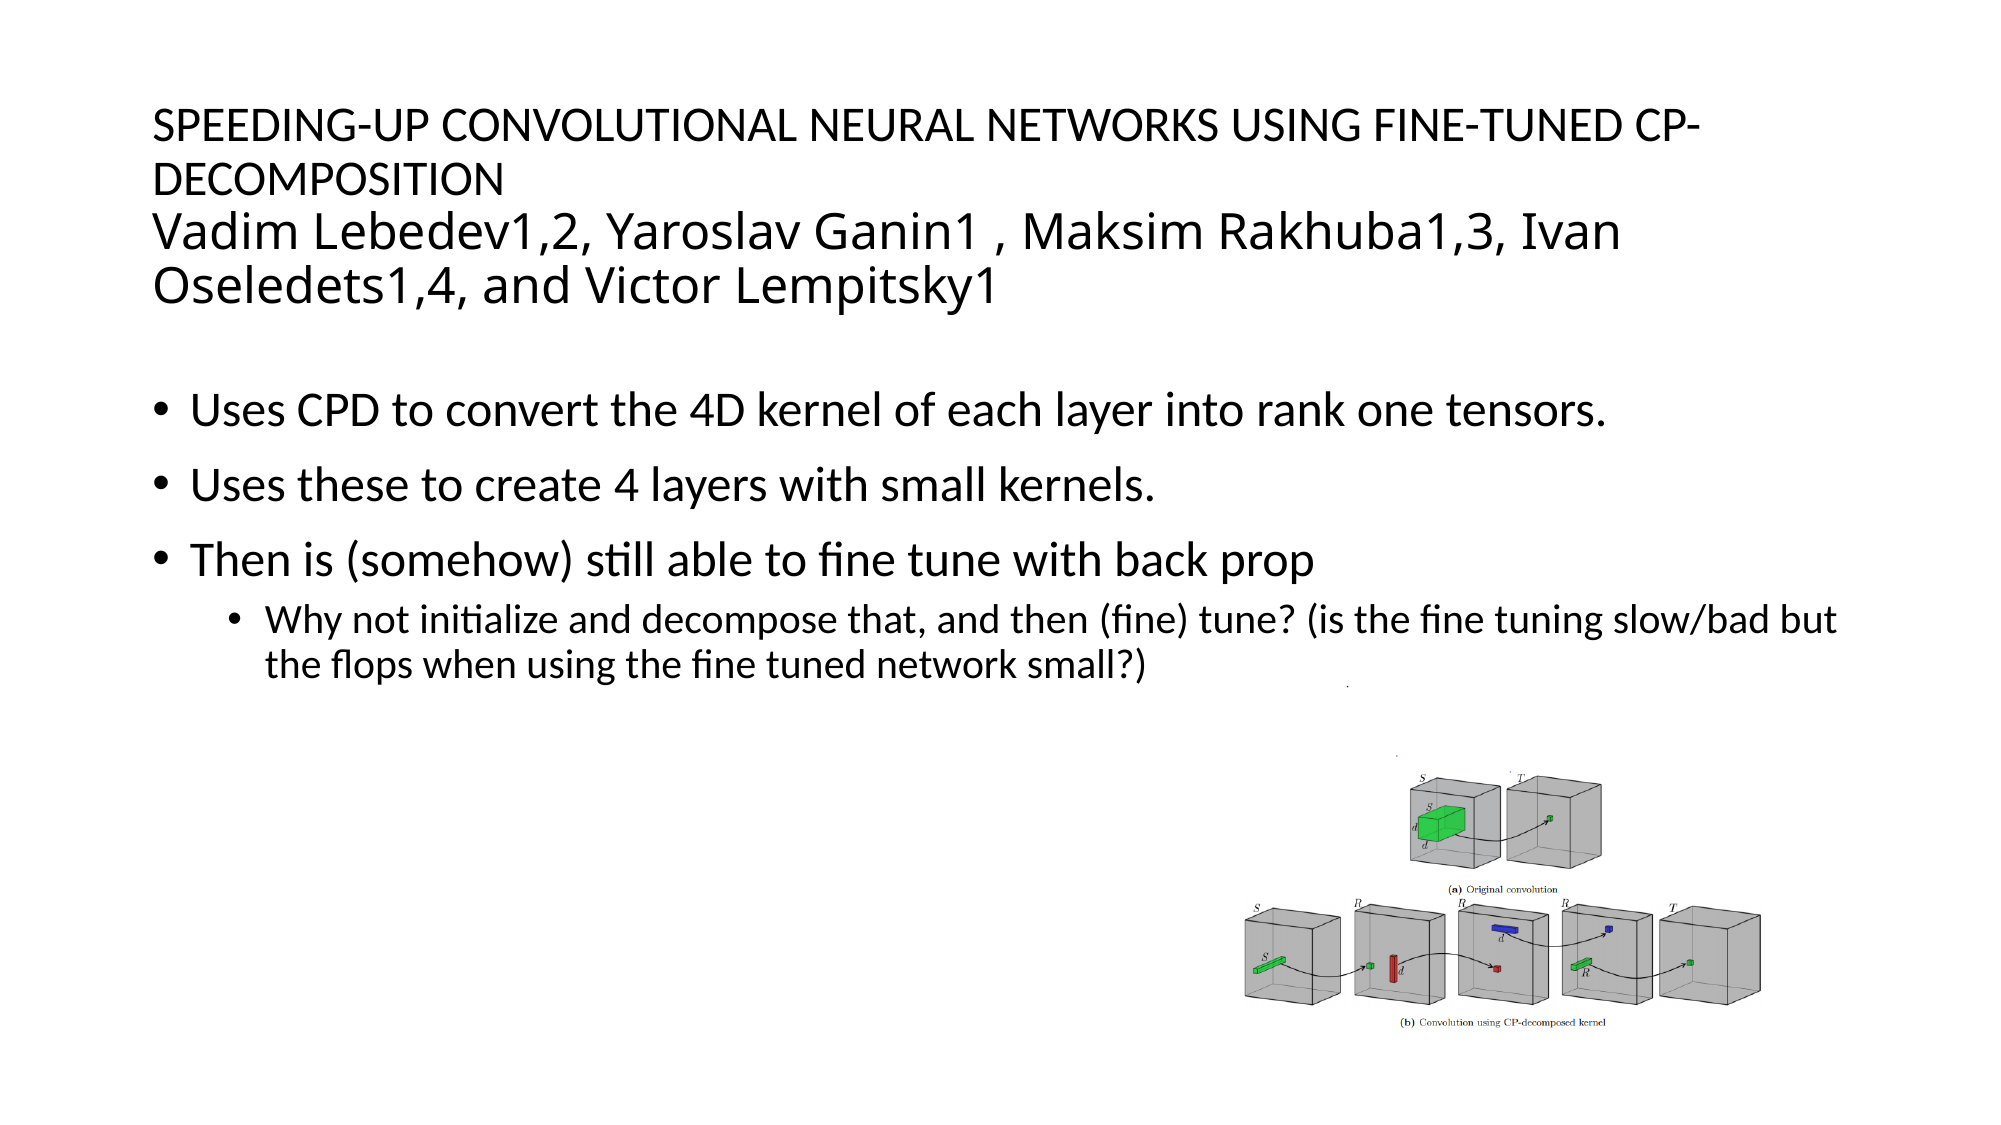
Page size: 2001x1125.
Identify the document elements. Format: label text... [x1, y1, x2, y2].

title SPEEDING-UP CONVOLUTIONAL NEURAL NETWORKS USING FINE-TUNED CP-DECOMPOSITION Vadim Lebedev1,2, Yaroslav Ganin1 , Maksim Rakhuba1,3, Ivan Oseledets1,4, and Victor Lempitsky1 [137, 0, 1863, 376]
picture [1235, 685, 1780, 1036]
list Uses CPD to convert the 4D kernel of each layer into rank one tensors. Uses these to create 4 layers with small kernels. Then is (somehow) still able to fine tune with back prop Why not initialize and decompose that, and then (fine) tune? (is the fine tuning slow/bad but the flops when using the fine tuned network small?) [137, 376, 1863, 1014]
